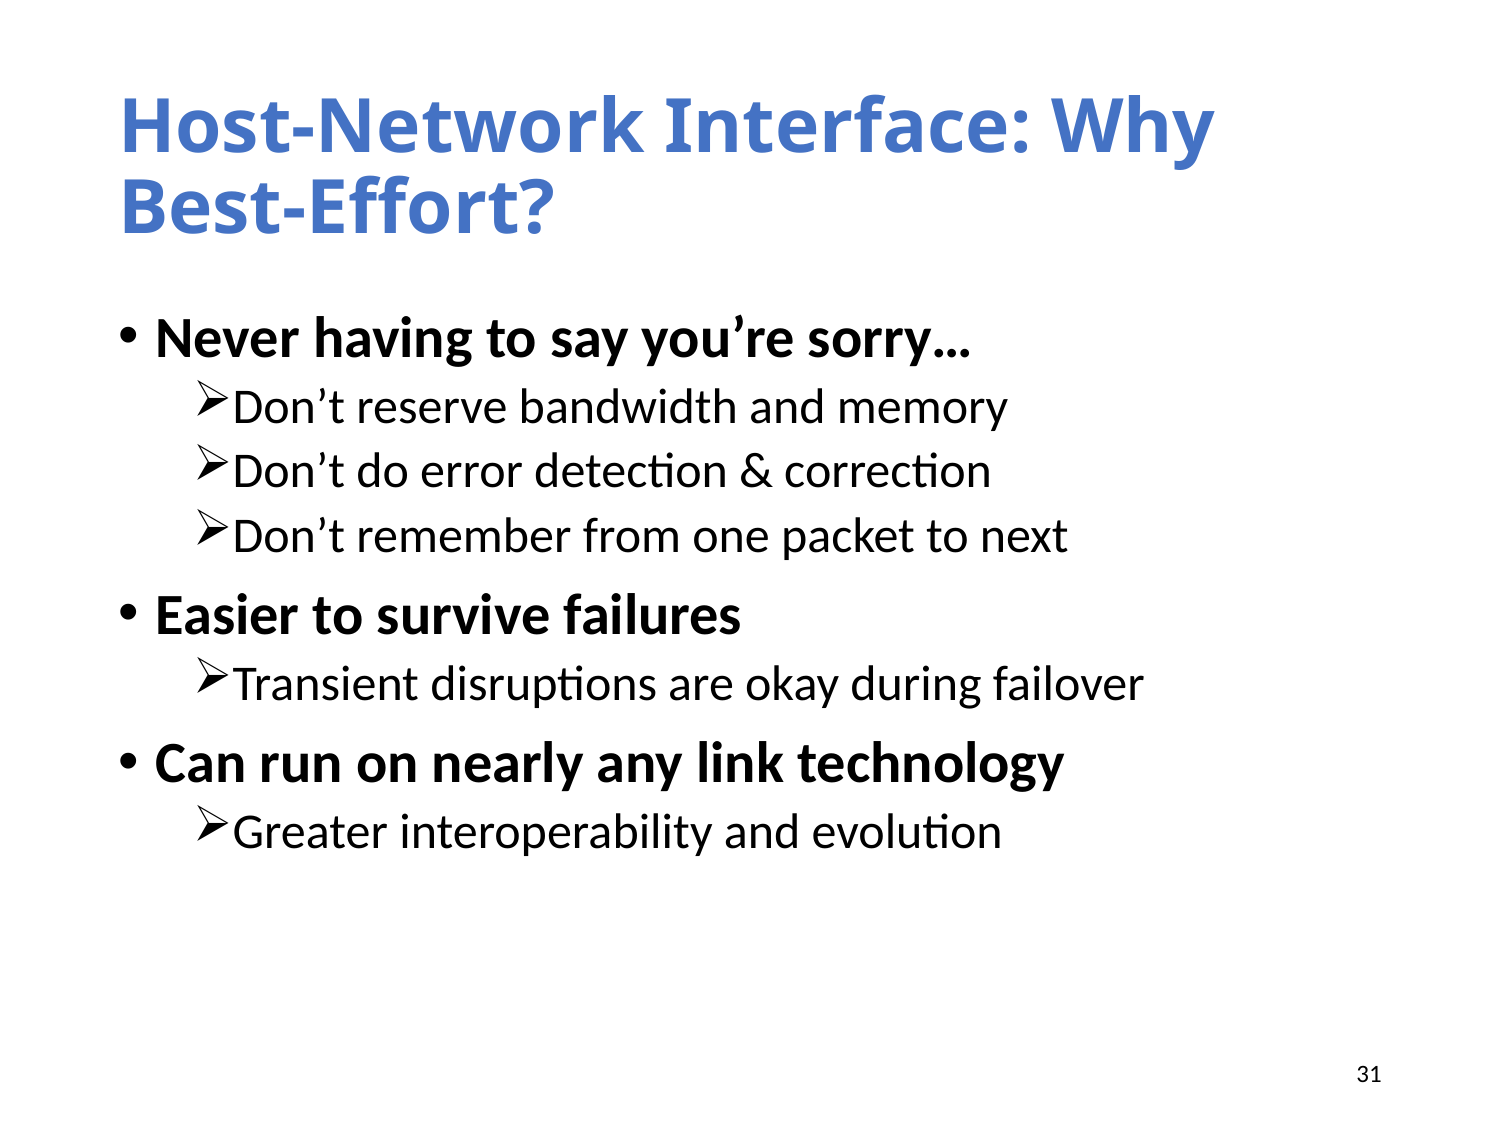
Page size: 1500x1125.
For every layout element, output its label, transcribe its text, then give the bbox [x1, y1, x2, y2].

list Never having to say you’re sorry… Don’t reserve bandwidth and memory Don’t do error detection & correction Don’t remember from one packet to next Easier to survive failures Transient disruptions are okay during failover Can run on nearly any link technology Greater interoperability and evolution [103, 299, 1397, 1014]
slide_number 31 [1059, 1042, 1397, 1103]
title Host-Network Interface: Why Best-Effort? [103, 59, 1397, 278]
